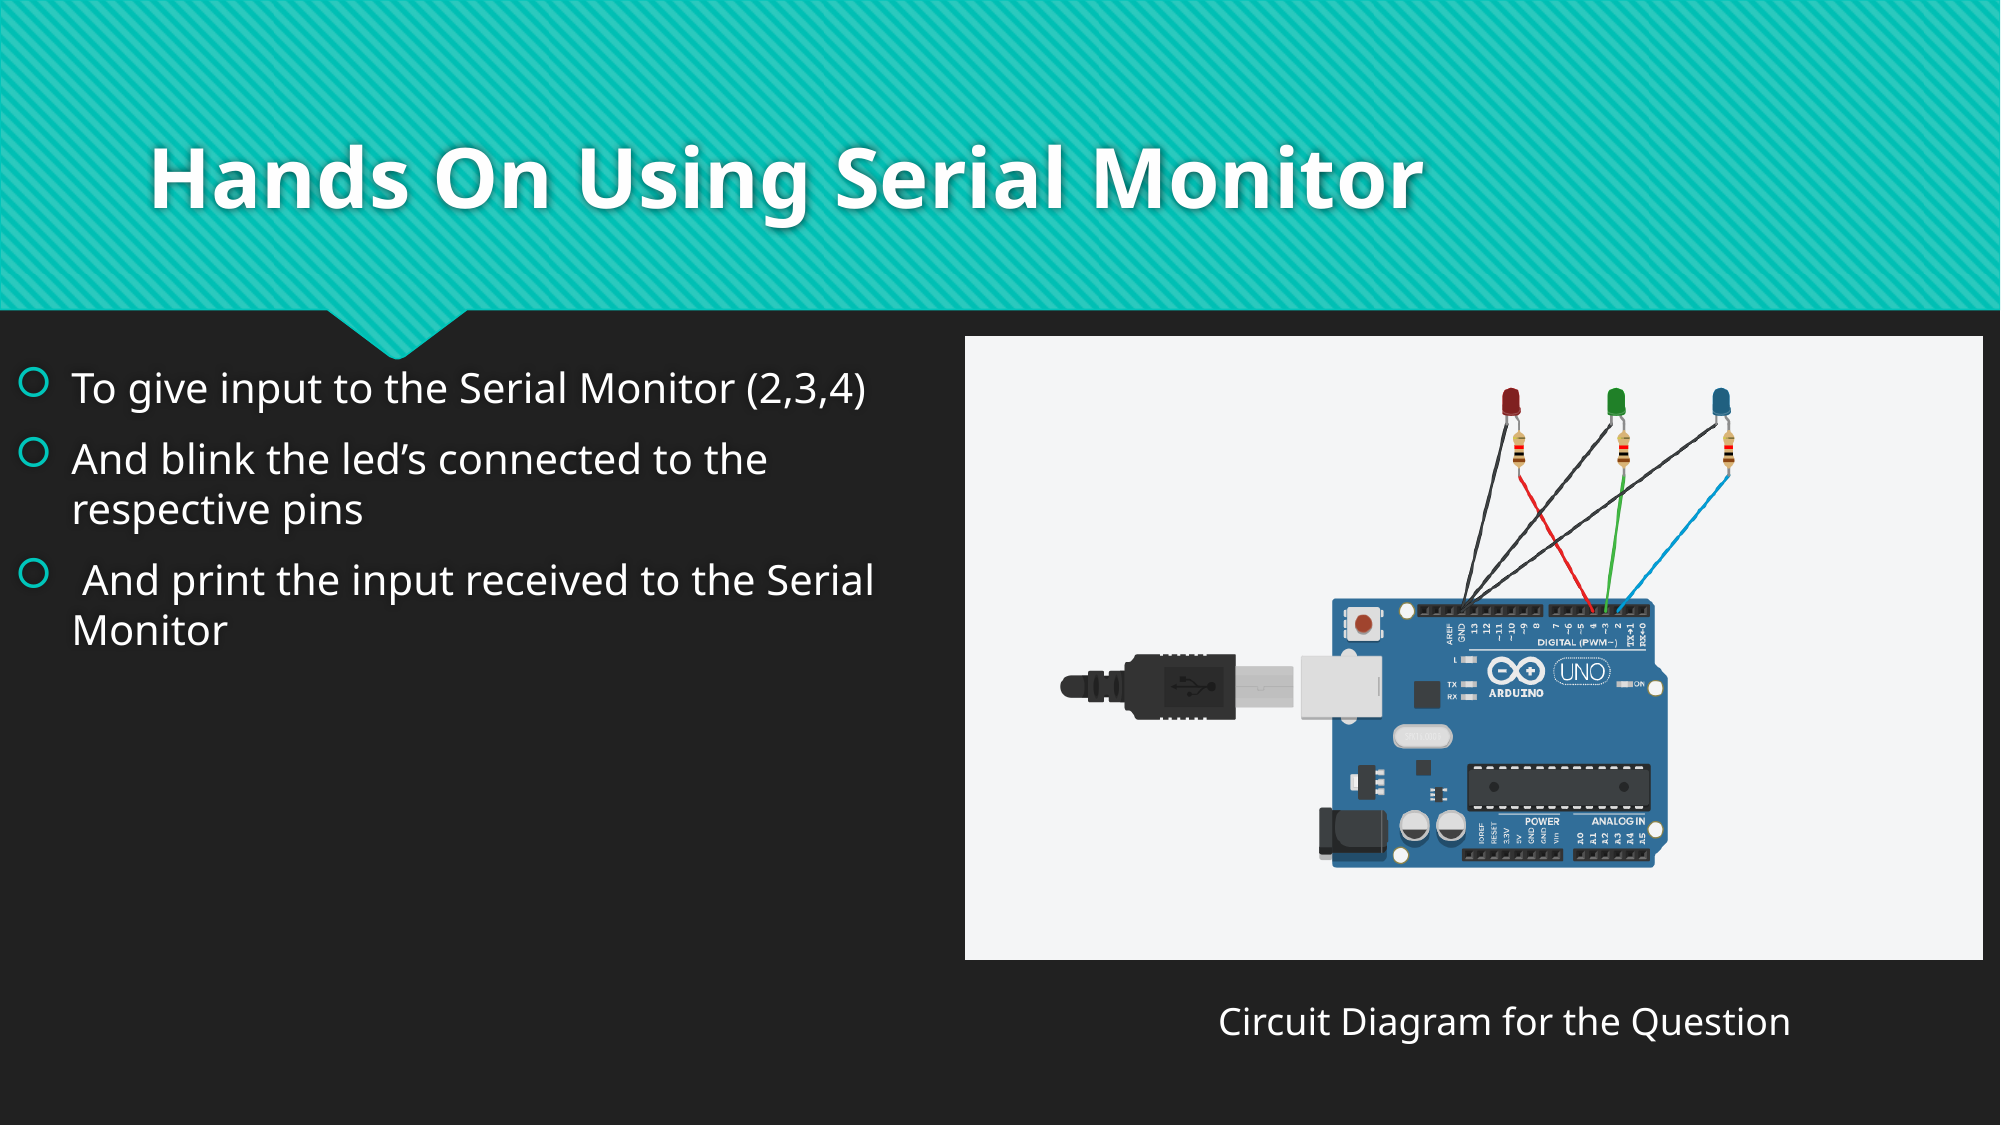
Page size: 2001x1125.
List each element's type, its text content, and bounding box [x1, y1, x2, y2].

title Hands On Using Serial Monitor [132, 73, 1868, 233]
picture [965, 336, 1983, 960]
text_box Circuit Diagram for the Question [1203, 991, 1808, 1051]
list To give input to the Serial Monitor (2,3,4) And blink the led’s connected to the respective pins And print the input received to the Serial Monitor [0, 336, 942, 680]
